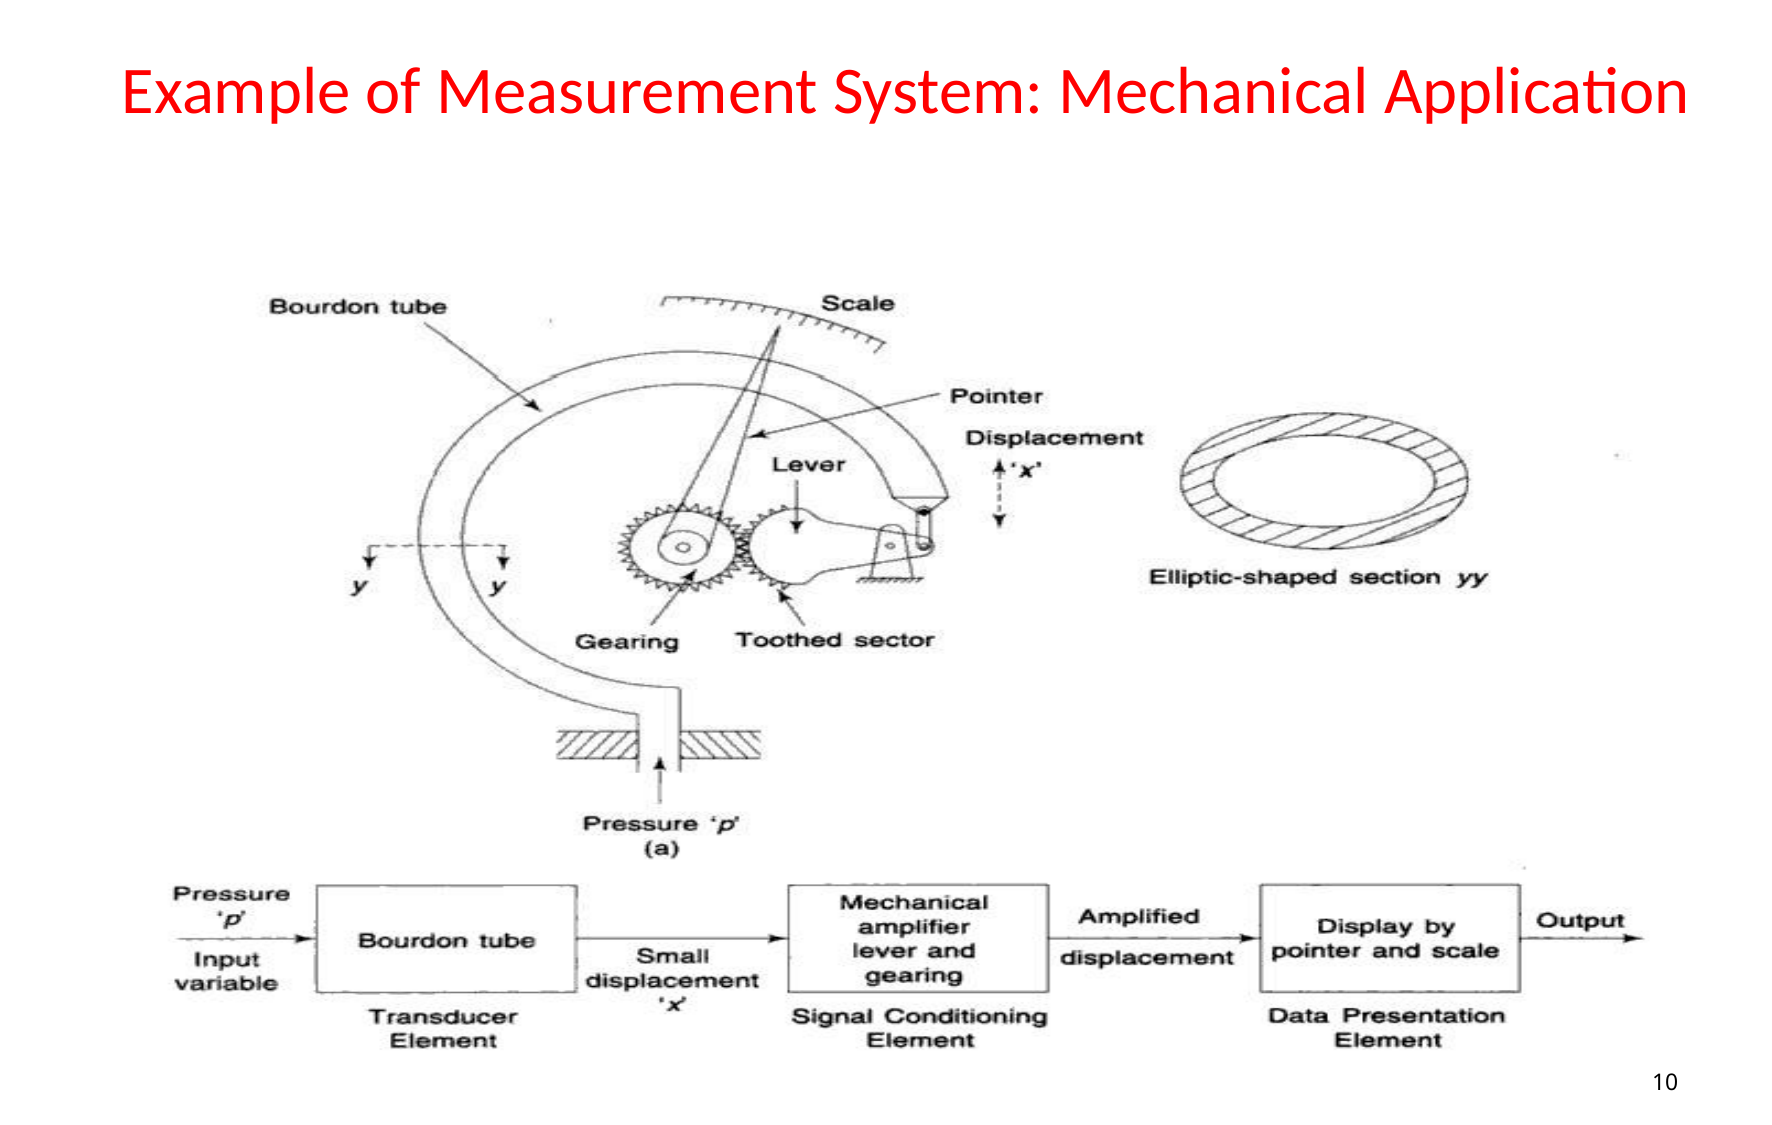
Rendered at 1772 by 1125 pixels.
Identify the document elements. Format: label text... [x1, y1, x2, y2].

slide_number 10 [1646, 1071, 1707, 1125]
text_box Example of Measurement System: Mechanical Application [107, 39, 1706, 135]
picture [160, 283, 1674, 1060]
